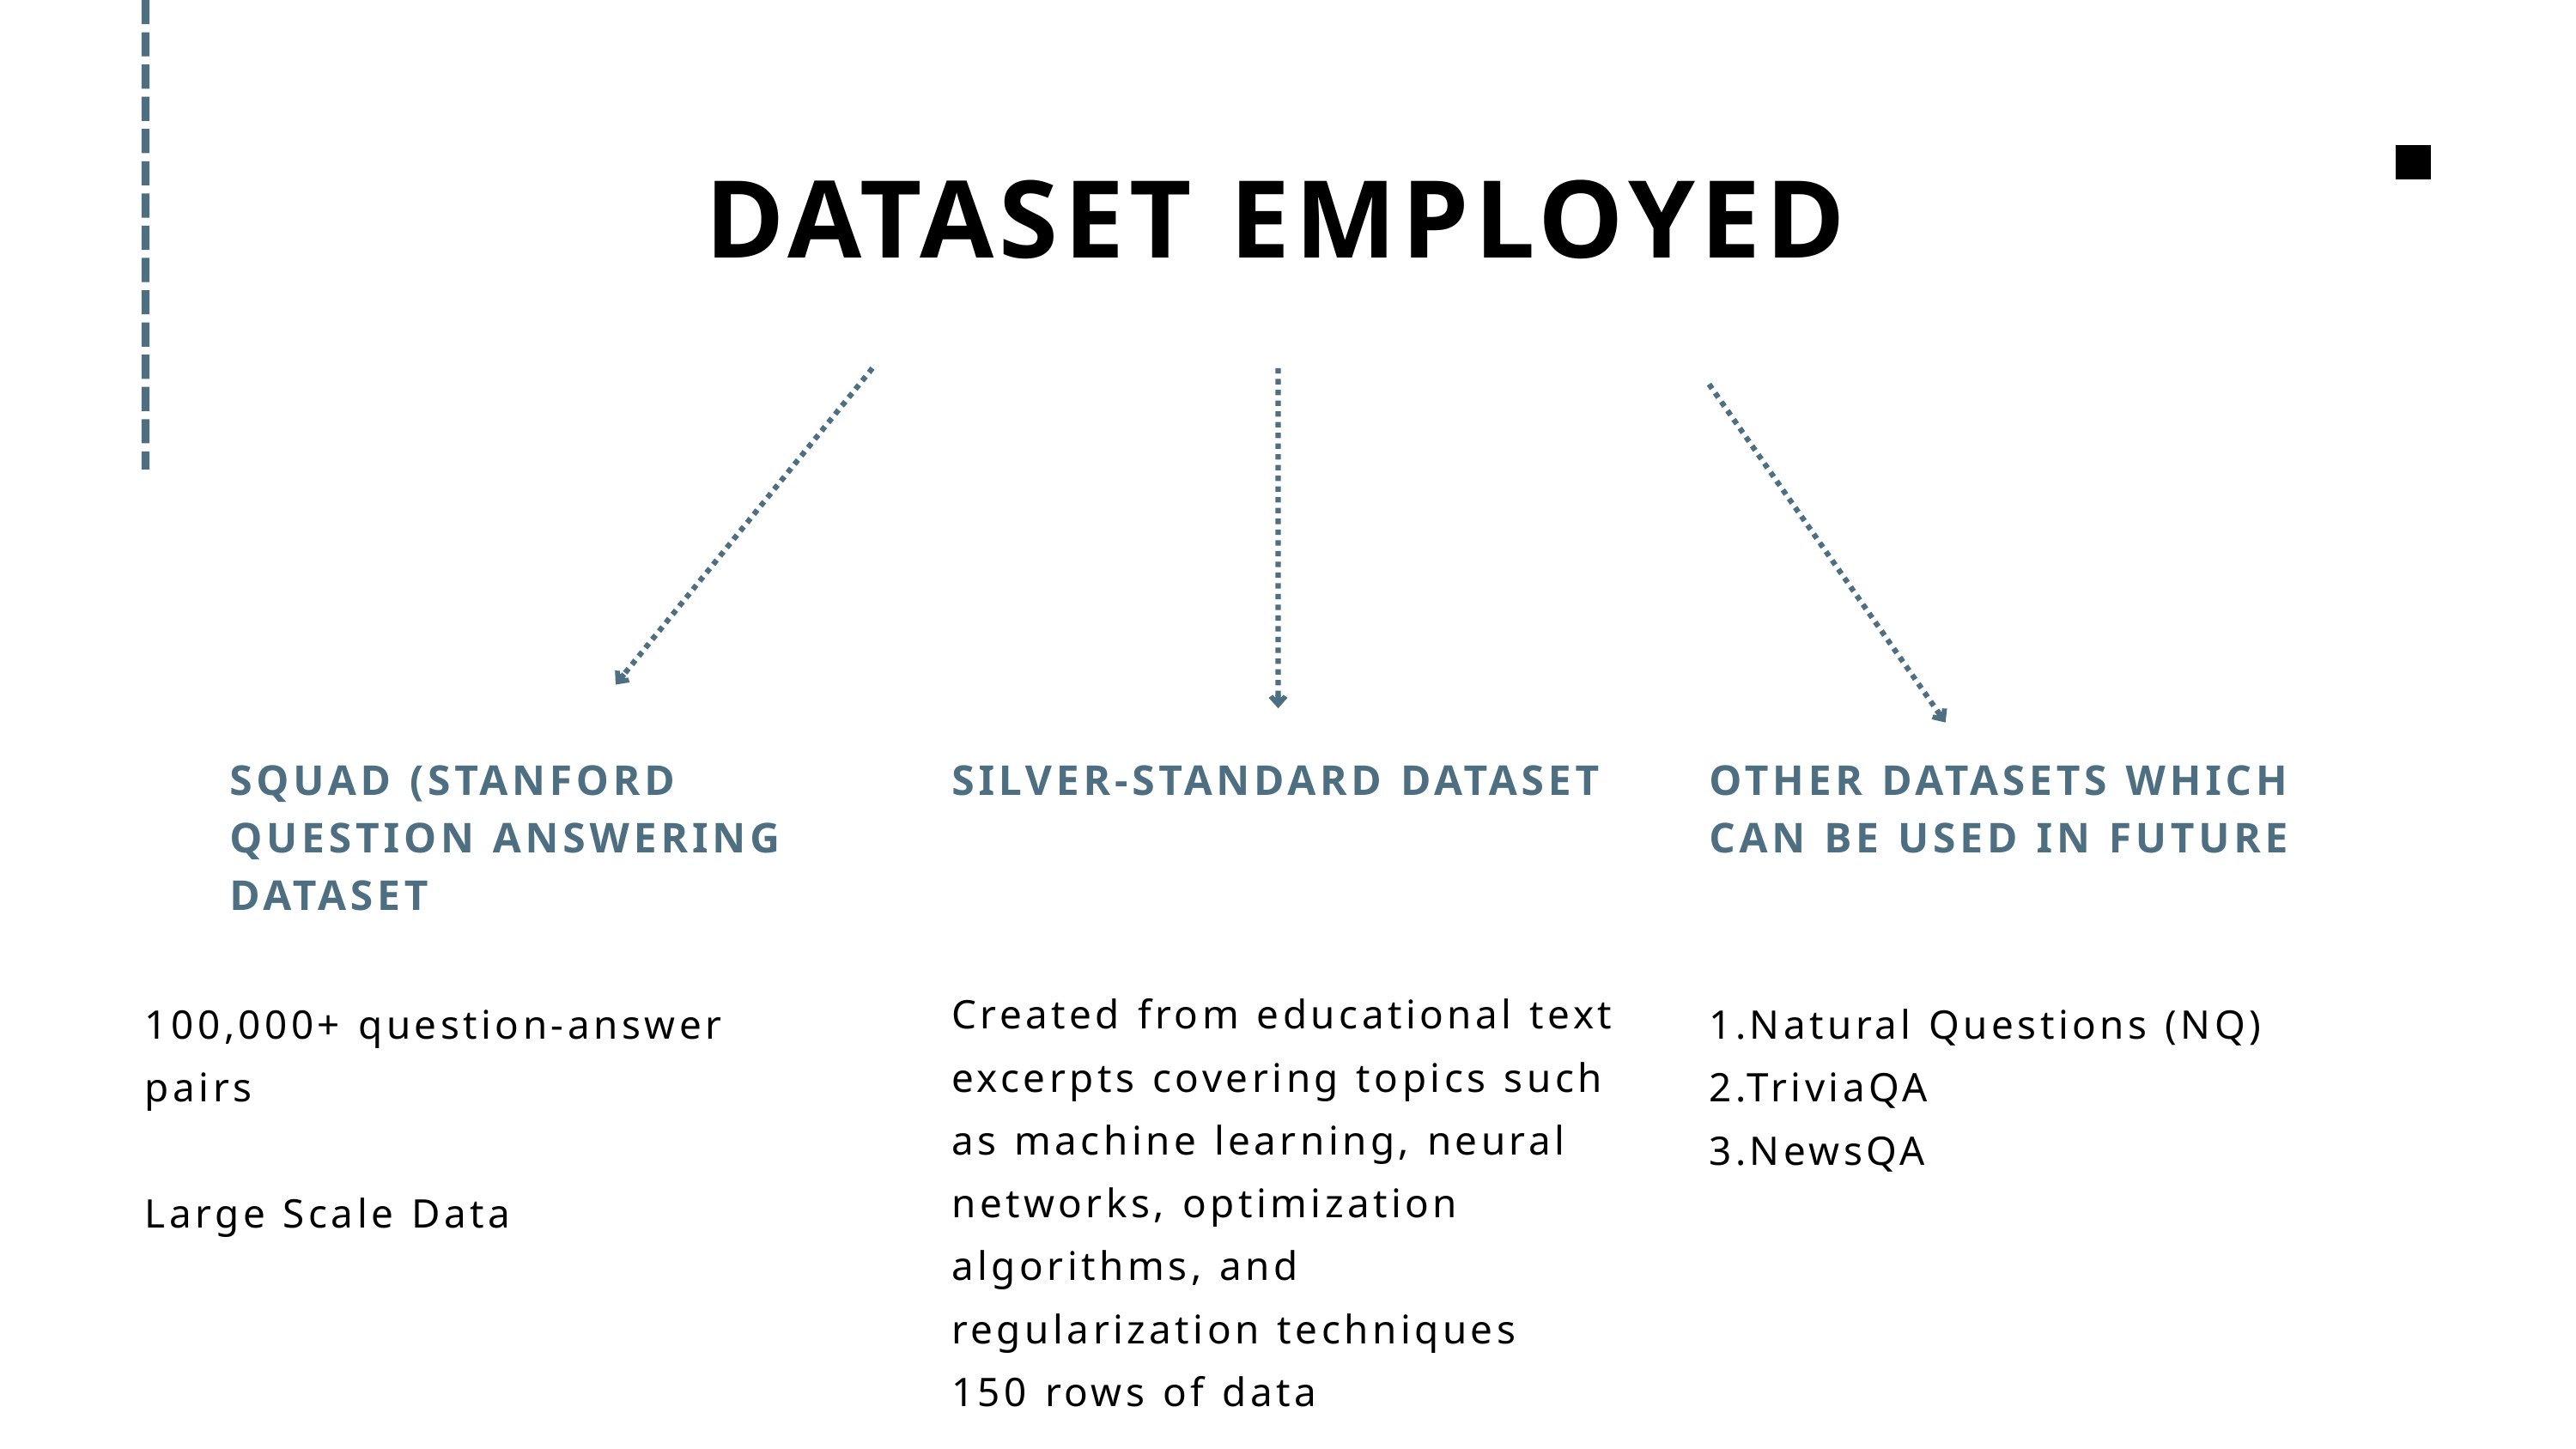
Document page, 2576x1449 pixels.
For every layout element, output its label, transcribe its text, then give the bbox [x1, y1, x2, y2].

text_box Created from educational text excerpts covering topics such as machine learning, neural networks, optimization algorithms, and regularization techniques 150 rows of data [951, 973, 1625, 1415]
text_box SILVER-STANDARD DATASET [951, 745, 1625, 803]
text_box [2396, 144, 2432, 180]
text_box [615, 661, 635, 685]
text_box [1272, 699, 1285, 709]
text_box 100,000+ question-answer pairs Large Scale Data [144, 984, 818, 1236]
text_box 1.Natural Questions (NQ) 2.TriviaQA 3.NewsQA [1709, 984, 2382, 1173]
text_box SQUAD (STANFORD QUESTION ANSWERING DATASET [229, 745, 902, 919]
text_box [1935, 712, 1946, 723]
text_box OTHER DATASETS WHICH CAN BE USED IN FUTURE [1709, 745, 2382, 861]
text_box DATASET EMPLOYED [705, 129, 2576, 279]
